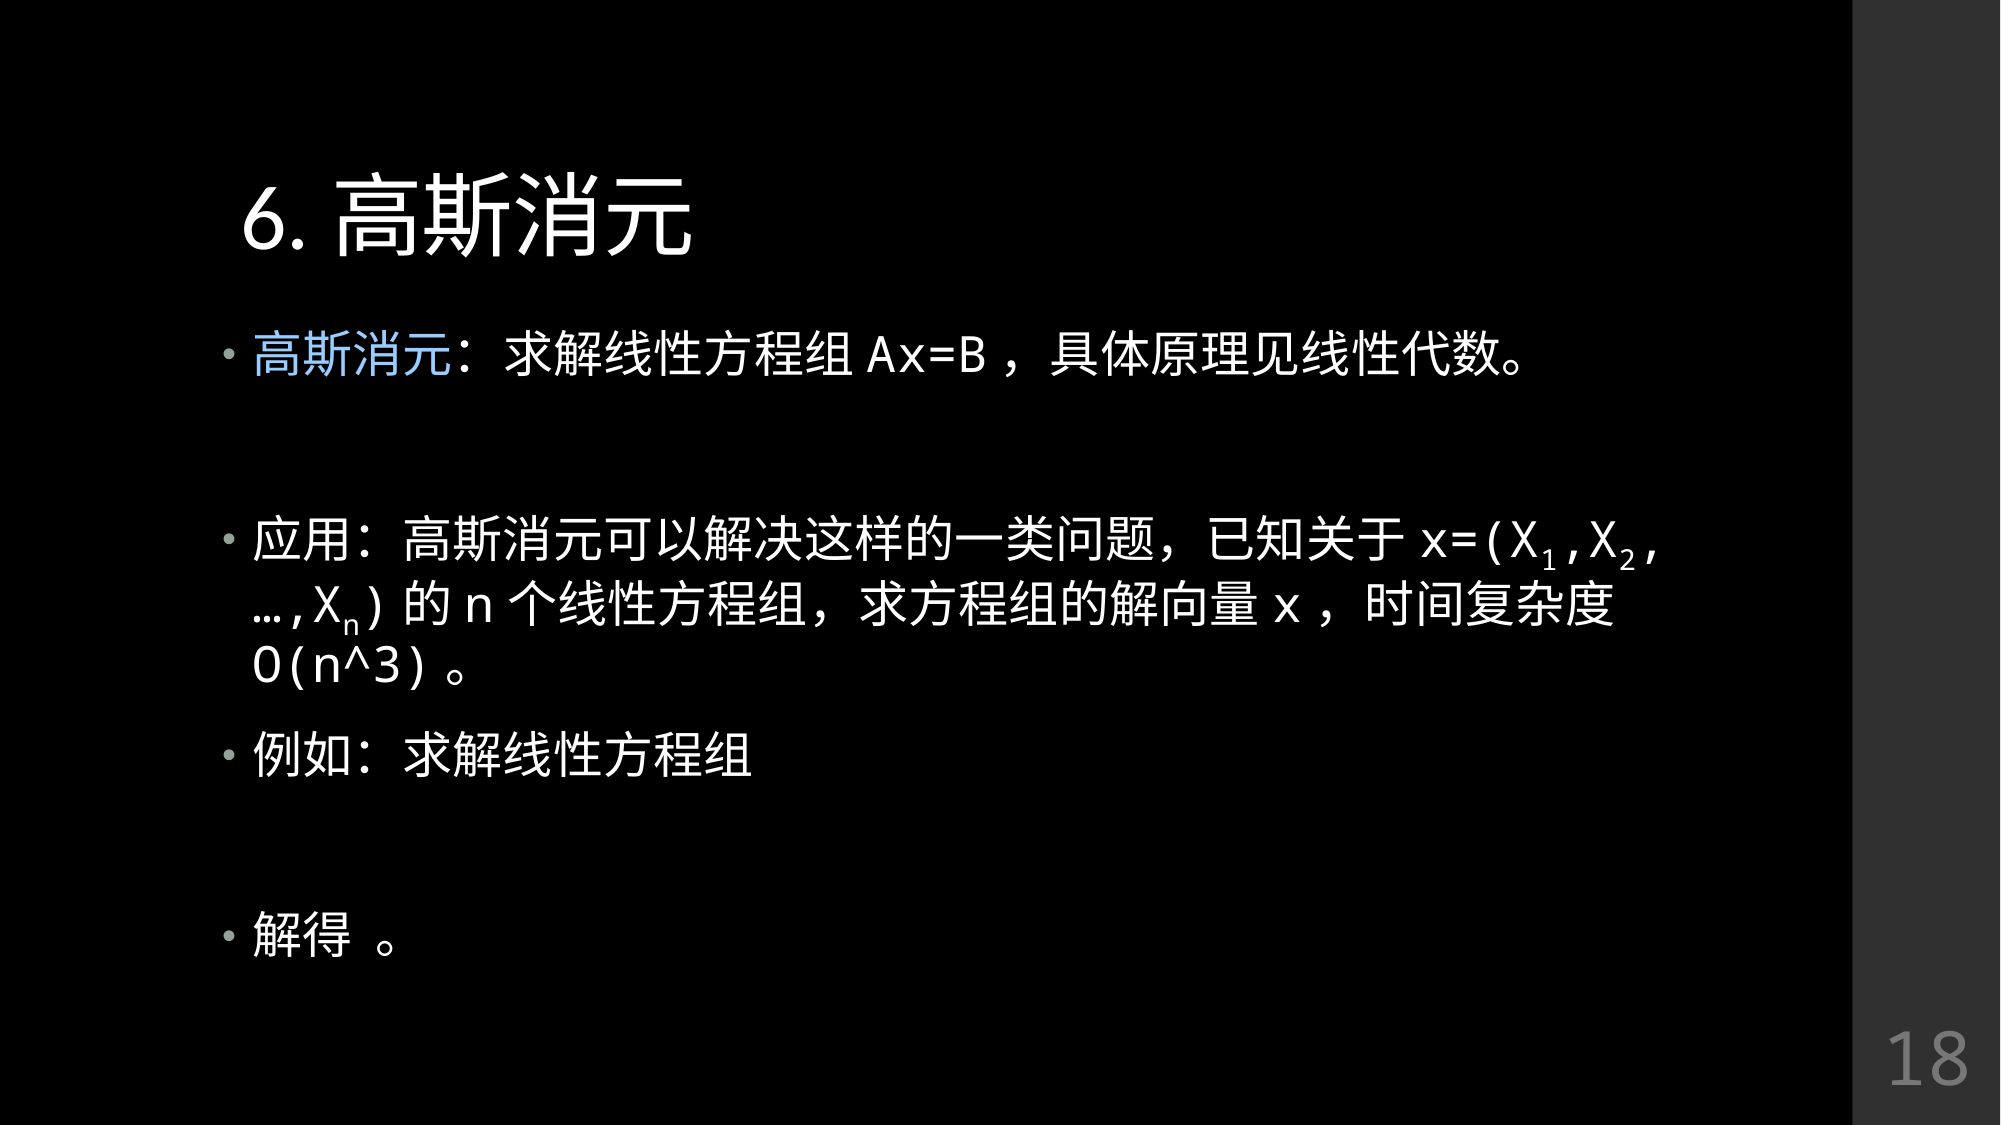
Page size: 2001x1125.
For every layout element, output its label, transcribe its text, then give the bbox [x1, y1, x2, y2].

slide_number 18 [1852, 1012, 2000, 1110]
title 6.高斯消元 [225, 60, 1779, 278]
